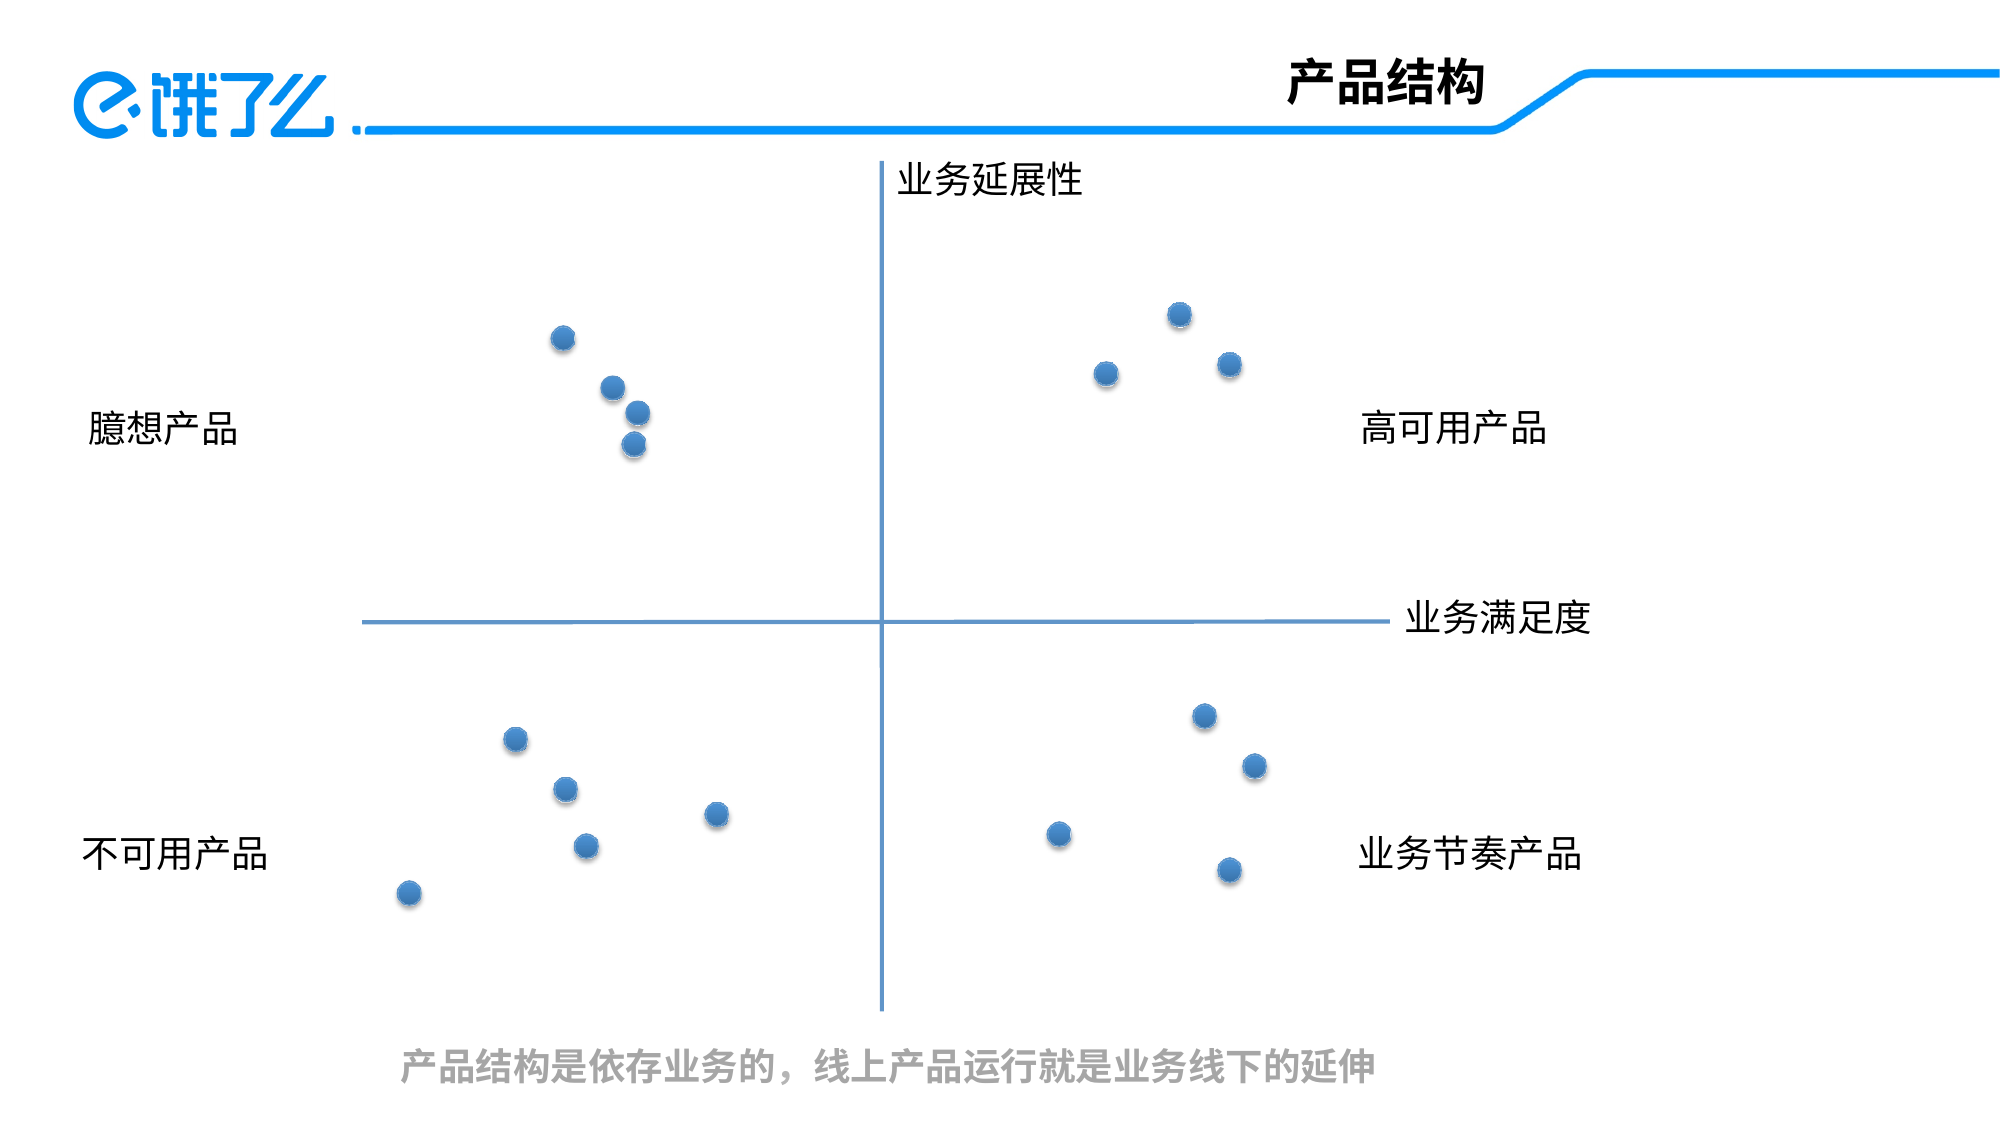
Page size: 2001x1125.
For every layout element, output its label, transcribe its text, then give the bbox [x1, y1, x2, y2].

text_box [1192, 703, 1217, 729]
text_box [495, 723, 536, 763]
text_box 业务延展性 [894, 154, 1087, 202]
text_box 产品结构是依存业务的，线上产品运行就是业务线下的延伸 [398, 1040, 1378, 1088]
text_box 业务节奏产品 [1355, 827, 1585, 875]
title 产品结构 [511, 48, 1489, 239]
text_box 不可用产品 [79, 827, 272, 875]
text_box 业务满足度 [1402, 591, 1595, 639]
text_box [1217, 352, 1242, 377]
text_box [593, 371, 633, 412]
text_box [601, 393, 610, 400]
text_box [621, 437, 647, 457]
picture [1489, 65, 2000, 143]
text_box [545, 773, 586, 814]
text_box [696, 798, 737, 838]
text_box [626, 401, 634, 408]
text_box [1234, 750, 1275, 791]
text_box 臆想产品 [86, 402, 242, 450]
text_box [642, 401, 650, 410]
text_box [1093, 361, 1119, 386]
text_box [613, 428, 654, 469]
text_box [601, 376, 625, 400]
text_box [1217, 857, 1242, 883]
text_box [1046, 821, 1072, 847]
text_box [704, 802, 729, 827]
text_box 高可用产品 [1358, 401, 1550, 449]
picture [73, 71, 335, 139]
text_box [601, 376, 608, 383]
picture [348, 65, 511, 143]
text_box [617, 376, 625, 385]
text_box [566, 829, 607, 870]
text_box [1209, 853, 1250, 894]
text_box [1086, 357, 1127, 398]
text_box [1242, 753, 1267, 779]
text_box [1159, 298, 1200, 339]
text_box [617, 396, 658, 437]
text_box [626, 401, 650, 425]
text_box [396, 880, 422, 906]
text_box [553, 777, 578, 802]
text_box [389, 876, 429, 917]
text_box [542, 321, 583, 362]
text_box [573, 833, 599, 859]
text_box [1039, 818, 1079, 858]
text_box [626, 418, 634, 425]
text_box [1184, 700, 1225, 740]
text_box [1167, 302, 1192, 327]
text_box [1209, 348, 1250, 389]
text_box [550, 325, 576, 351]
text_box [503, 727, 528, 752]
text_box [641, 415, 650, 425]
